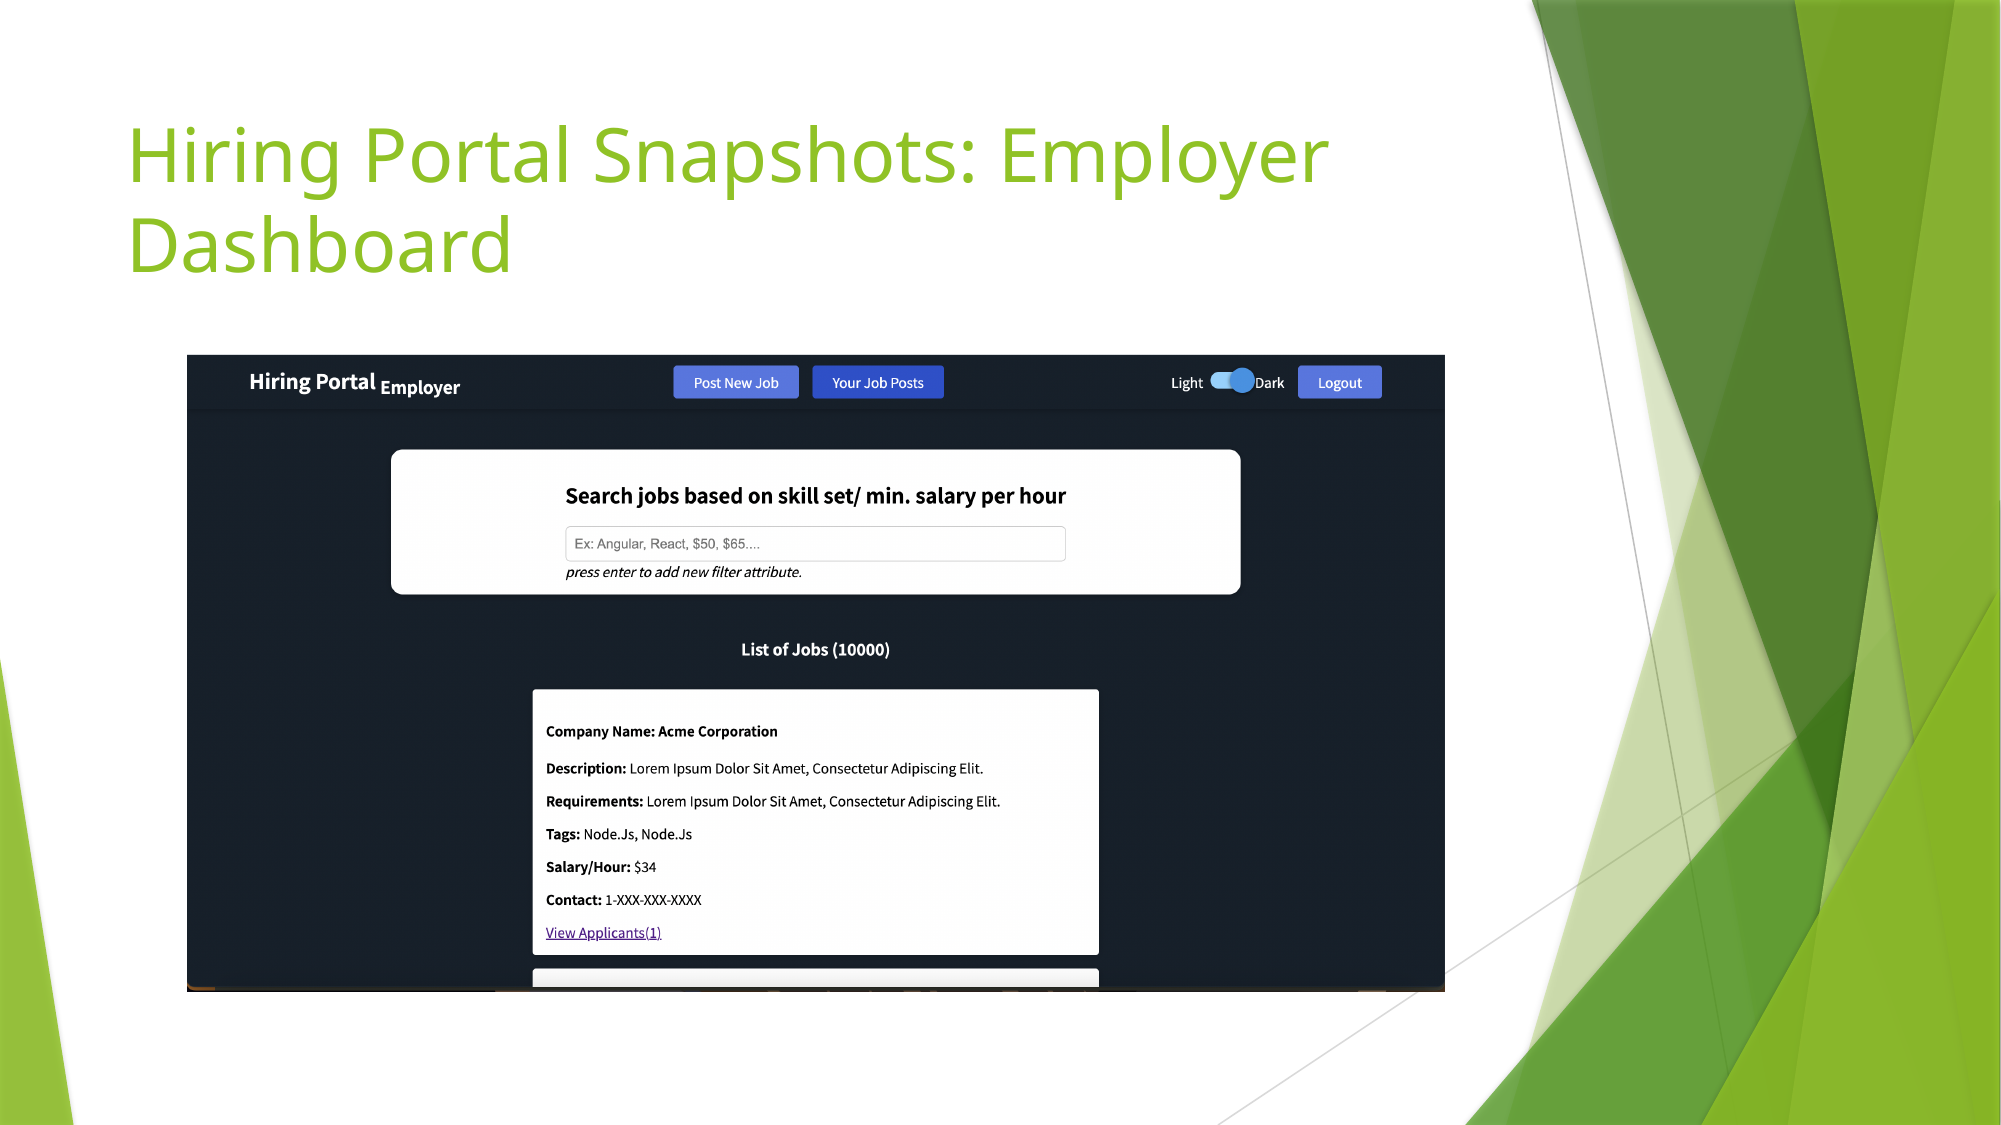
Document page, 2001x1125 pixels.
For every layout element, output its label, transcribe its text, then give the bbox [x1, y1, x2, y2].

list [187, 353, 1446, 992]
title Hiring Portal Snapshots: Employer Dashboard [111, 99, 1522, 317]
